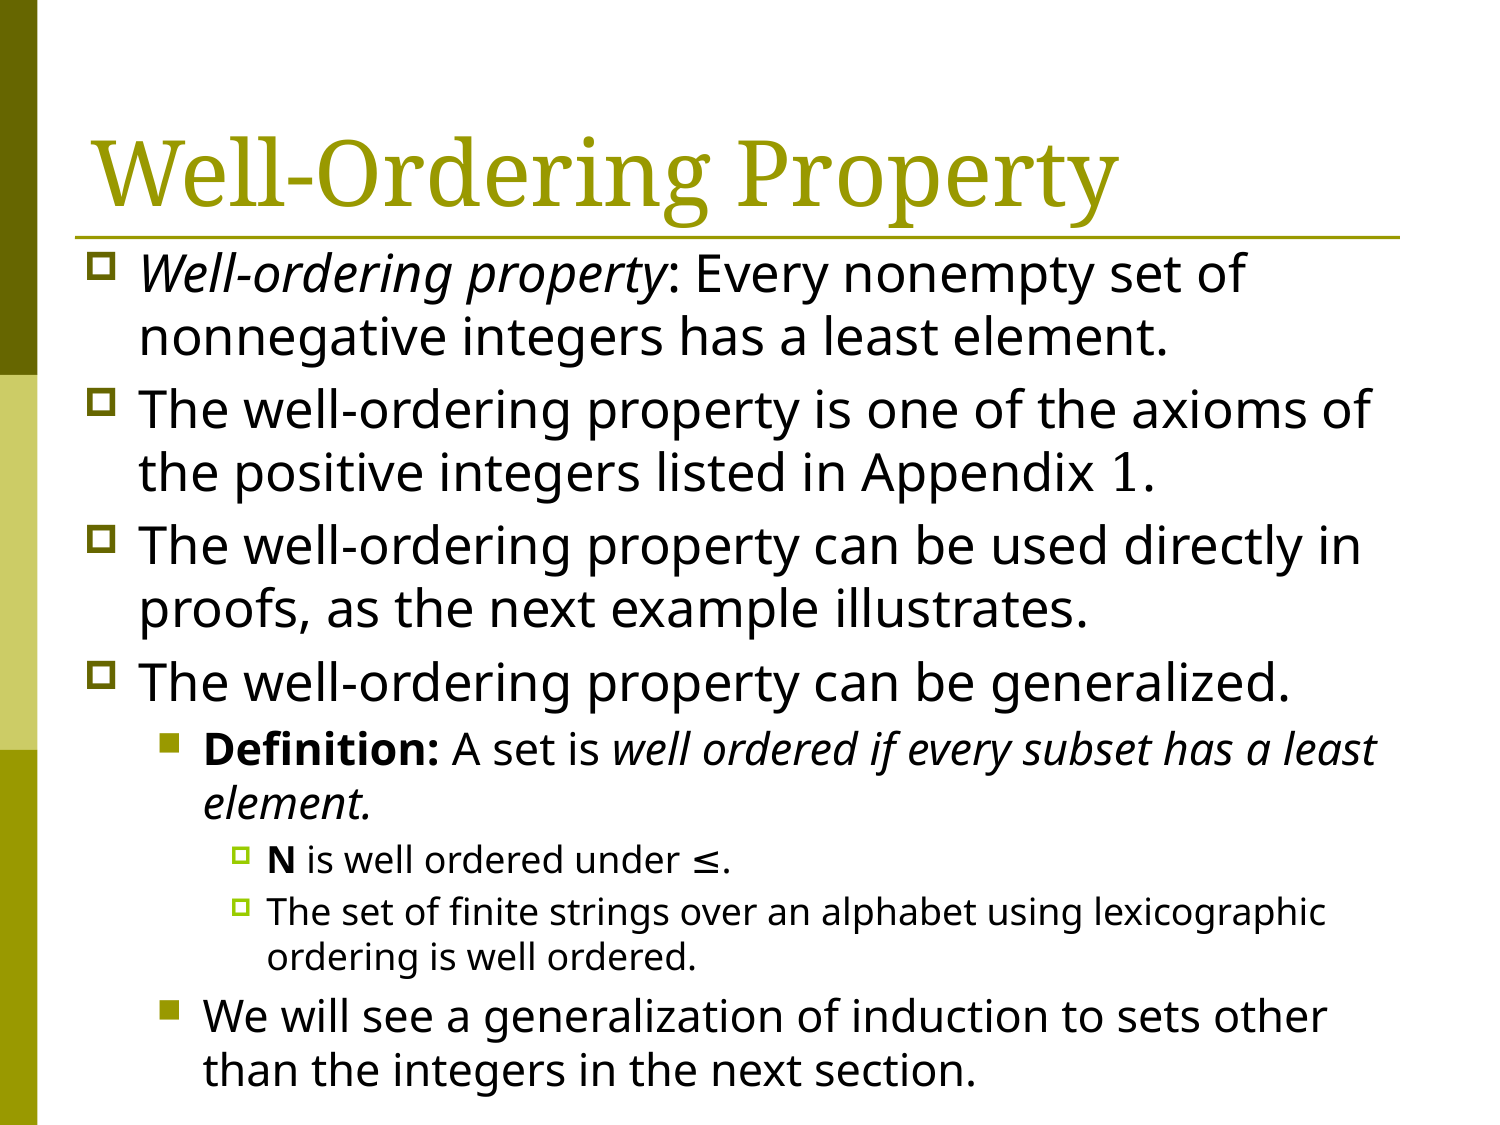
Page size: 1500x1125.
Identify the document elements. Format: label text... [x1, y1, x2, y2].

title Well-Ordering Property [75, 45, 1425, 232]
list Well-ordering property: Every nonempty set of nonnegative integers has a least element. The well-ordering property is one of the axioms of the positive integers listed in Appendix 1. The well-ordering property can be used directly in proofs, as the next example illustrates. The well-ordering property can be generalized. Definition: A set is well ordered if every subset has a least element. N is well ordered under ≤. The set of finite strings over an alphabet using lexicographic ordering is well ordered. We will see a generalization of induction to sets other than the integers in the next section. [69, 232, 1438, 1113]
